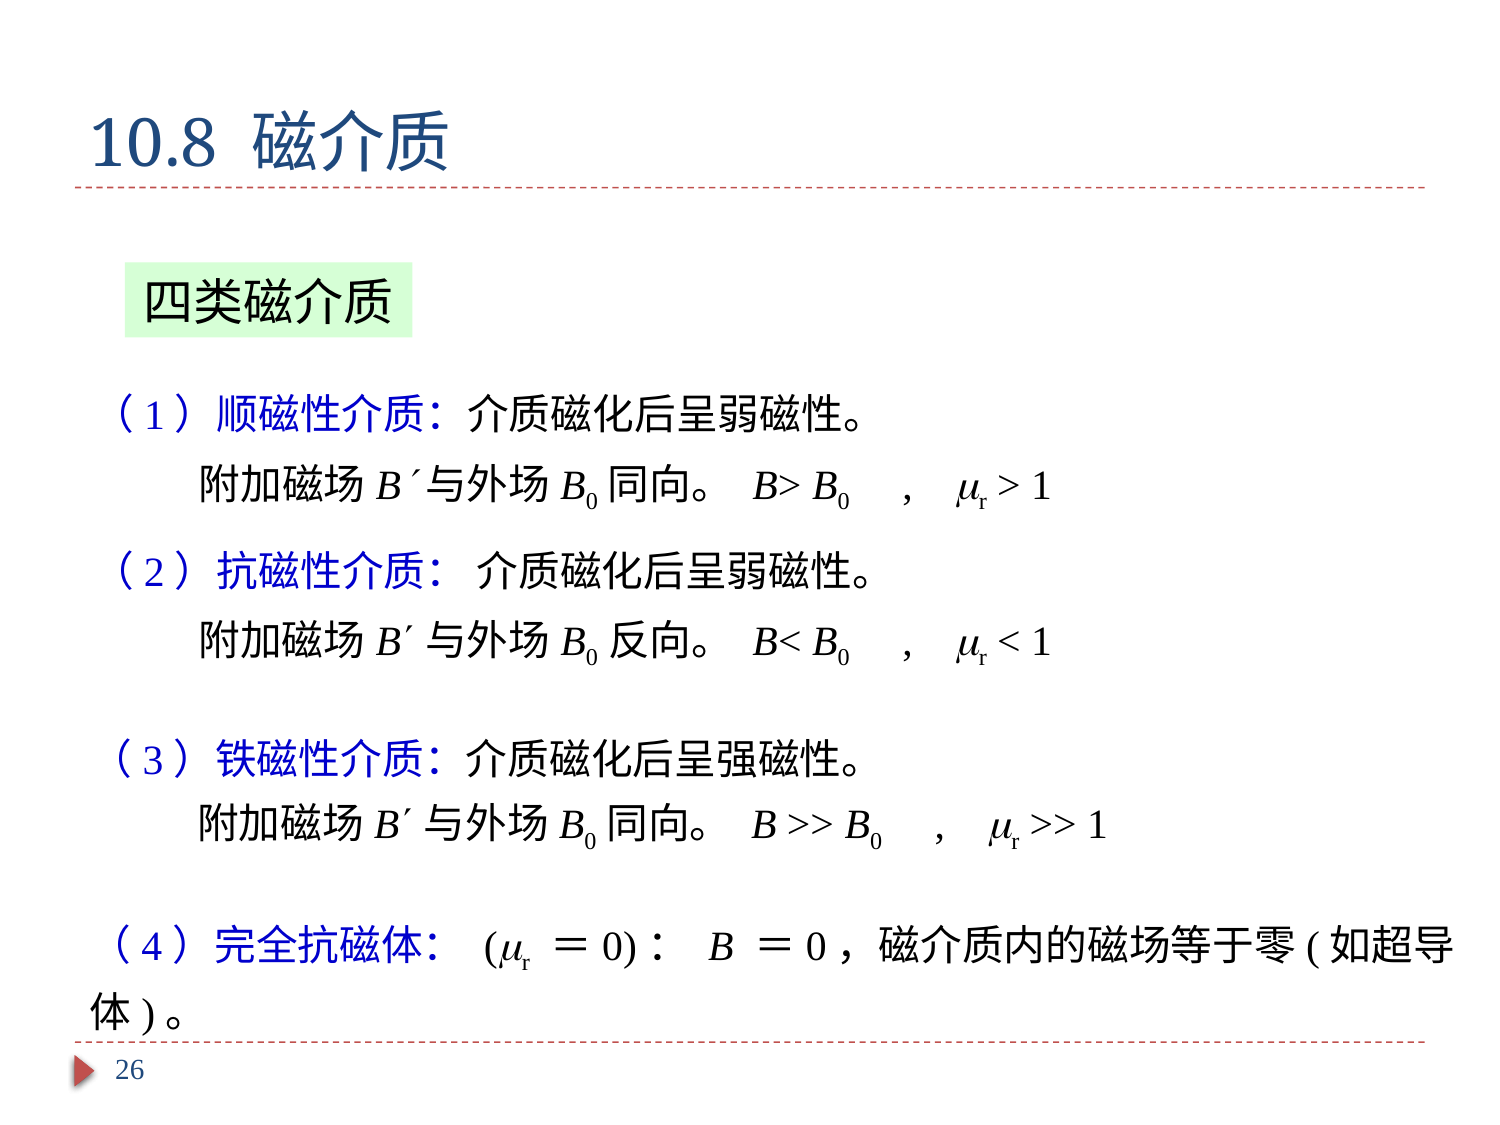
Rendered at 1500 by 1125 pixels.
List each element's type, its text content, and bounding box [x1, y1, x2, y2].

text_box （3）铁磁性介质：介质磁化后呈强磁性。 [76, 725, 1361, 790]
text_box （1）顺磁性介质：介质磁化后呈弱磁性。 [77, 380, 1357, 446]
text_box 附加磁场B与外场B0同向。 B> B0 , r > 1 [183, 450, 1307, 522]
text_box （2）抗磁性介质： 介质磁化后呈弱磁性。 [77, 537, 1344, 603]
text_box 四类磁介质 [124, 262, 413, 338]
text_box 附加磁场B与外场B0同向。 B >> B0 , r >> 1 [182, 789, 1307, 862]
title 10.8 磁介质 [75, 37, 1425, 188]
text_box 附加磁场B与外场B0反向。 B< B0 , r < 1 [183, 606, 1359, 678]
slide_number 26 [100, 1043, 426, 1103]
text_box （4）完全抗磁体： (r ＝0)： B ＝0，磁介质内的磁场等于零(如超导体)。 [75, 900, 1475, 1043]
